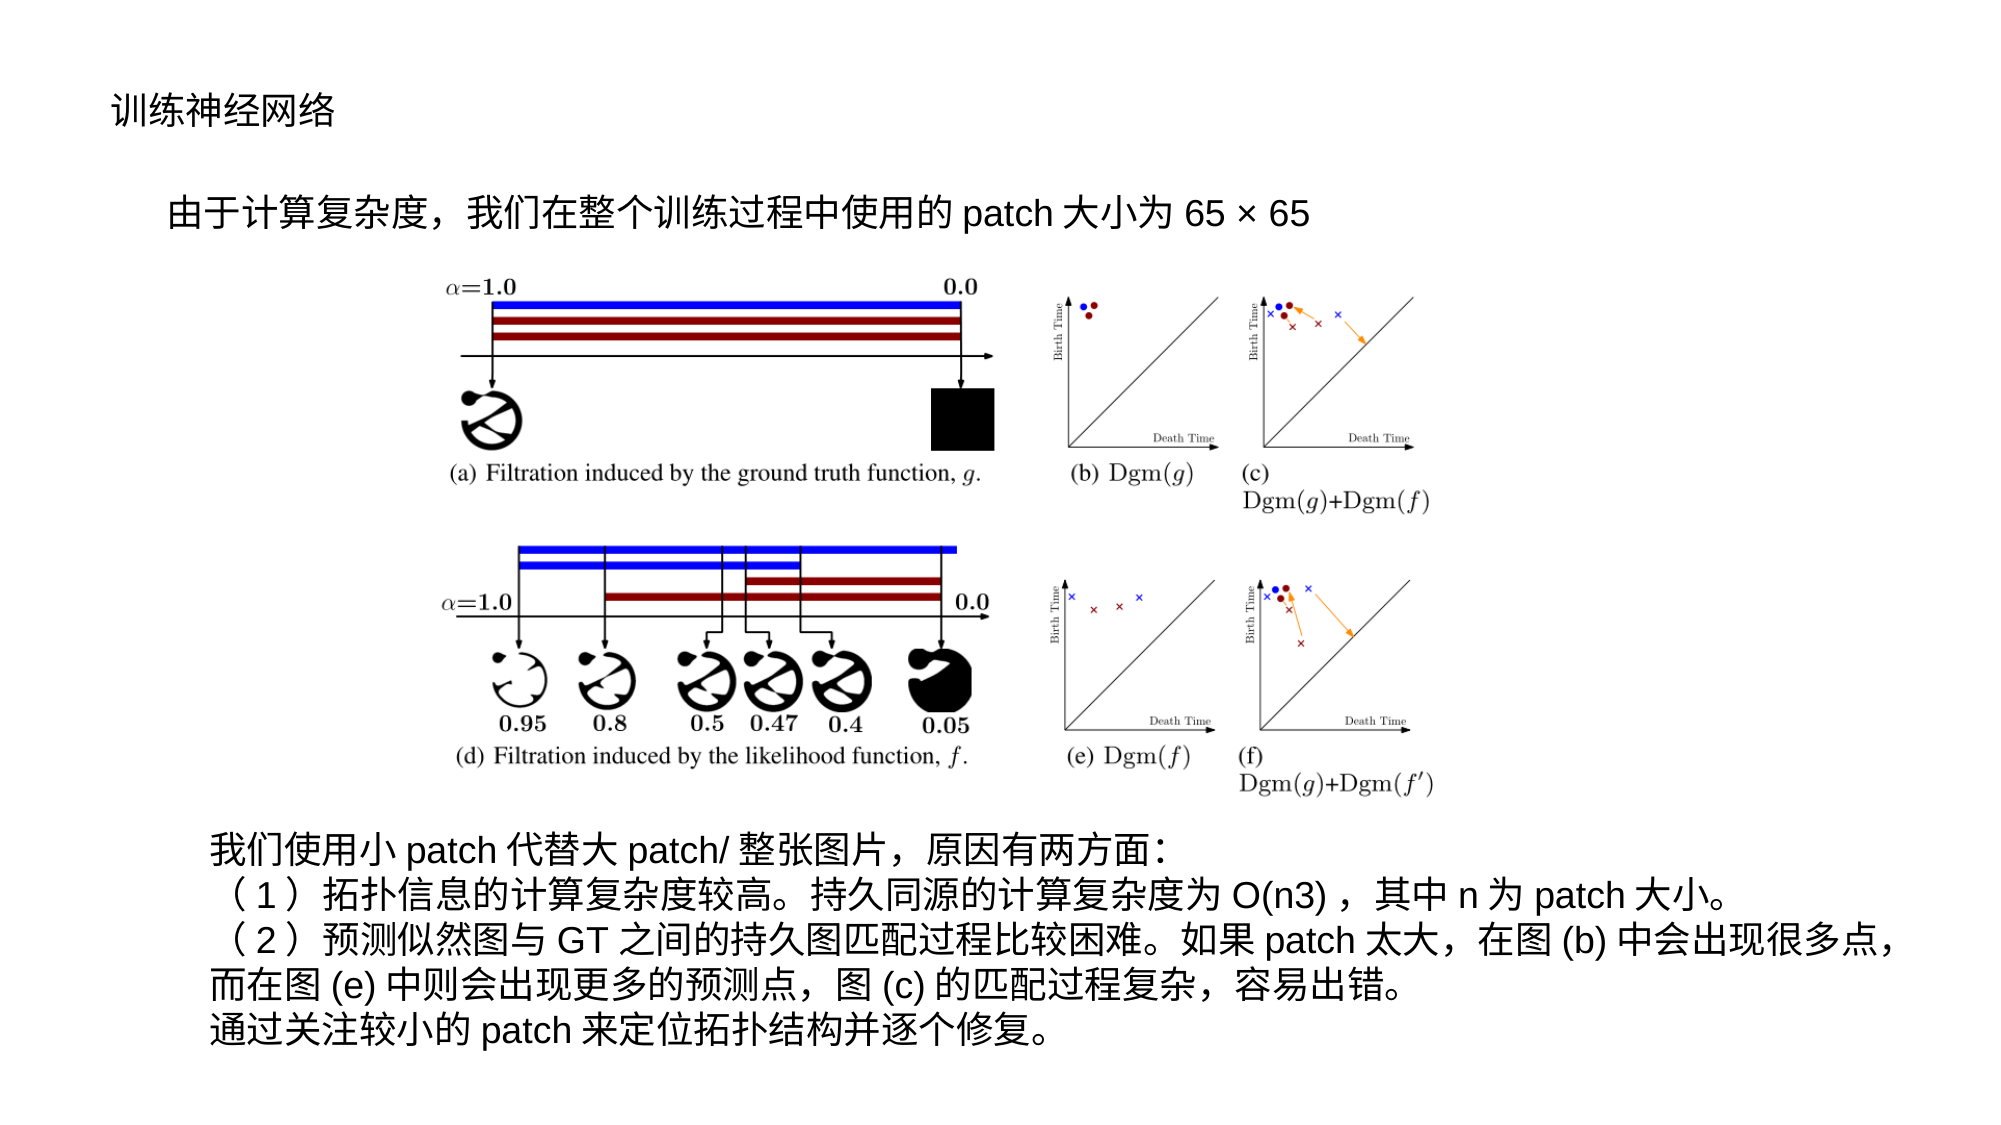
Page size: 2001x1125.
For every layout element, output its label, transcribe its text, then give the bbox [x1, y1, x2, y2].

picture [427, 256, 1460, 805]
text_box 由于计算复杂度，我们在整个训练过程中使用的patch大小为65 × 65 [151, 181, 1736, 242]
text_box 我们使用小patch代替大patch/整张图片，原因有两方面： （1）拓扑信息的计算复杂度较高。持久同源的计算复杂度为O(n3)，其中n为patch大小。 （2）预测似然图与GT之间的持久图匹配过程比较困难。如果patch太大，在图(b)中会出现很多点，而在图(e)中则会出现更多的预测点，图(c)的匹配过程复杂，容易出错。 通过关注较小的patch来定位拓扑结构并逐个修复。 [194, 818, 1954, 1059]
text_box 训练神经网络 [95, 79, 688, 140]
